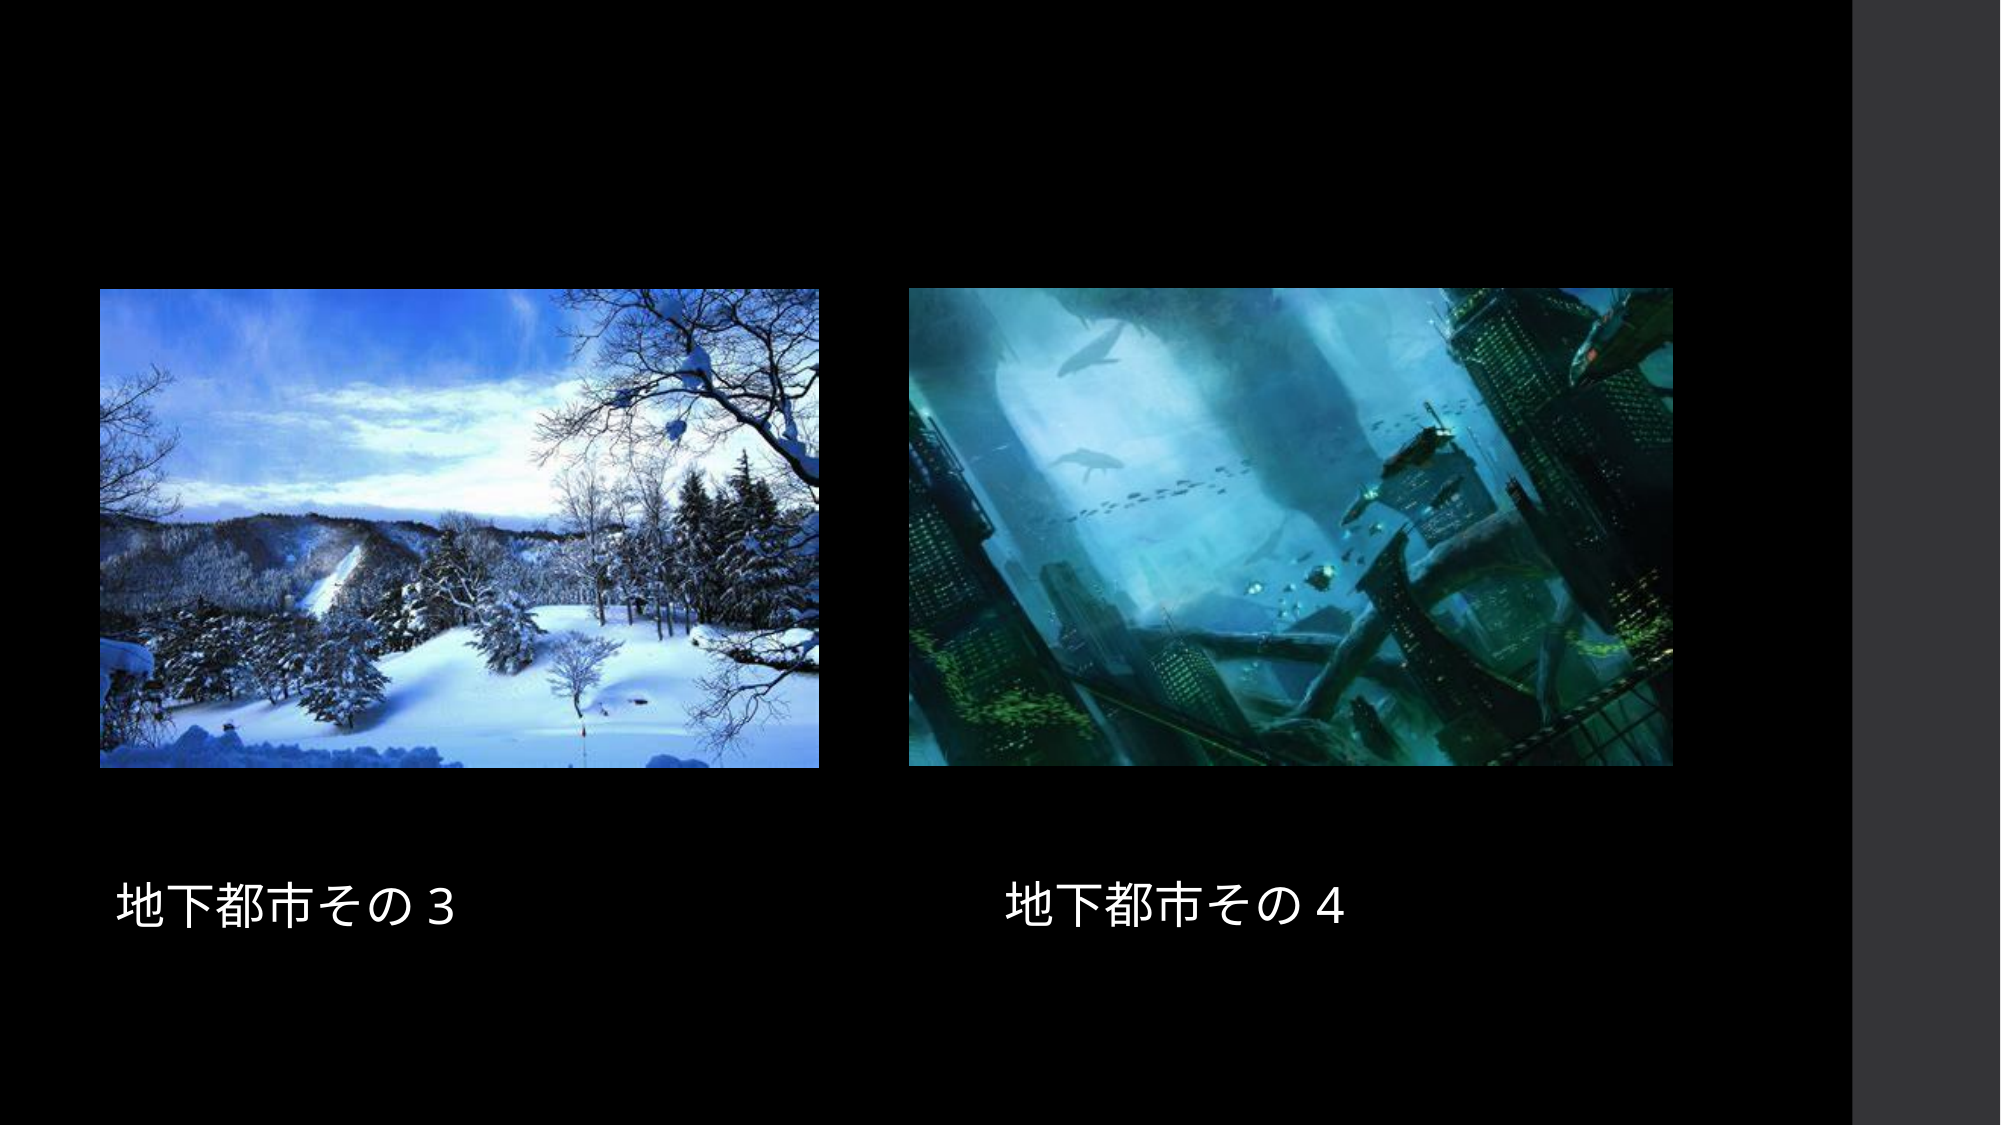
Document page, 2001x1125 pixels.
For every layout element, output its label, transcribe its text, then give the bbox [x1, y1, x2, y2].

picture [100, 288, 819, 769]
text_box 地下都市その3 [100, 866, 551, 942]
text_box 地下都市その4 [989, 866, 1440, 942]
picture [909, 287, 1674, 766]
